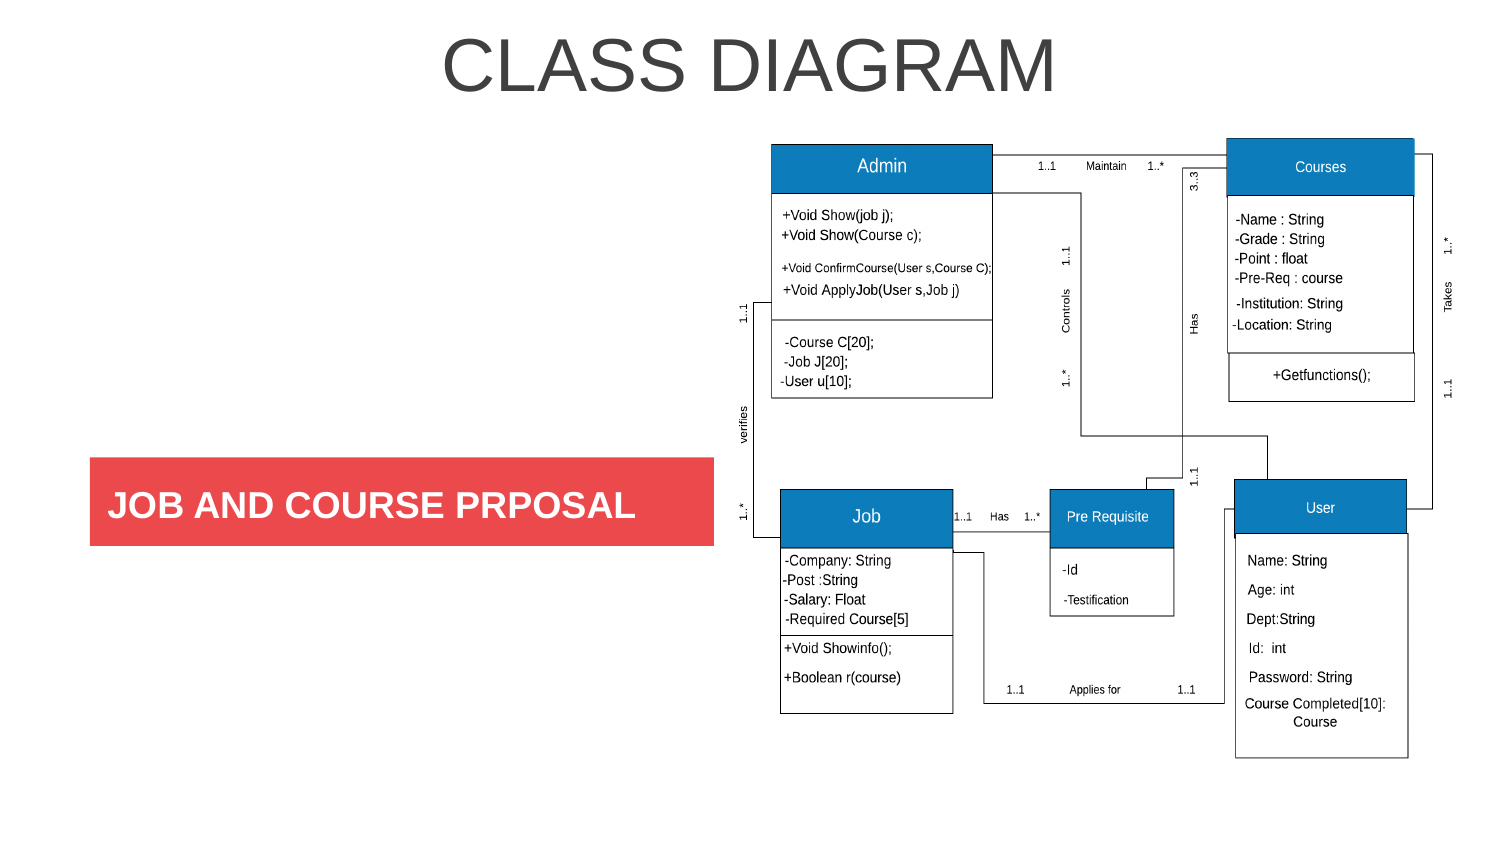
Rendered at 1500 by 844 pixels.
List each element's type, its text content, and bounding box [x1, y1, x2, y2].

picture [714, 118, 1484, 777]
list CLASS DIAGRAM [0, 13, 1500, 109]
text_box JOB AND COURSE PRPOSAL [64, 469, 680, 533]
